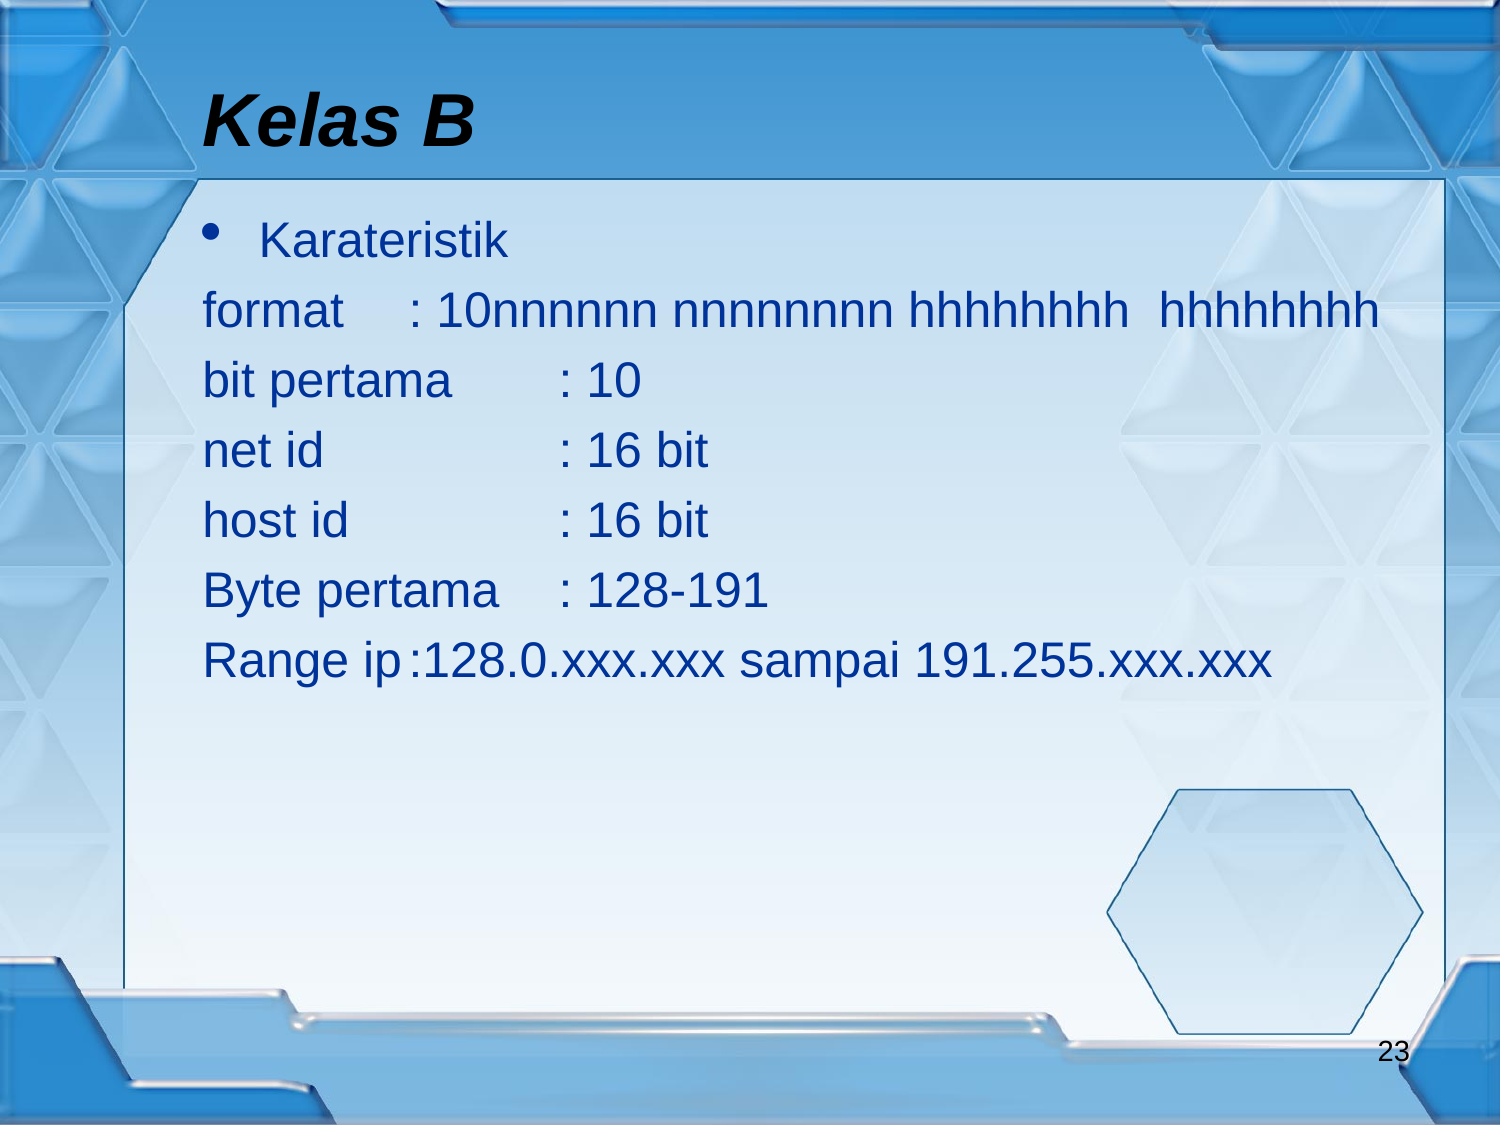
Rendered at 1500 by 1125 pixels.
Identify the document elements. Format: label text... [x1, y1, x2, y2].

text_box <number> [1074, 1024, 1425, 1103]
text_box Kelas B [187, 45, 1450, 188]
text_box Karateristik format : 10nnnnnn nnnnnnnn hhhhhhhh hhhhhhhh bit pertama : 10 net id : 16 bit host id : 16 bit Byte pertama : 128-191 Range ip :128.0.xxx.xxx sampai 191.255.xxx.xxx [187, 200, 1425, 1005]
picture [0, 0, 1500, 1125]
